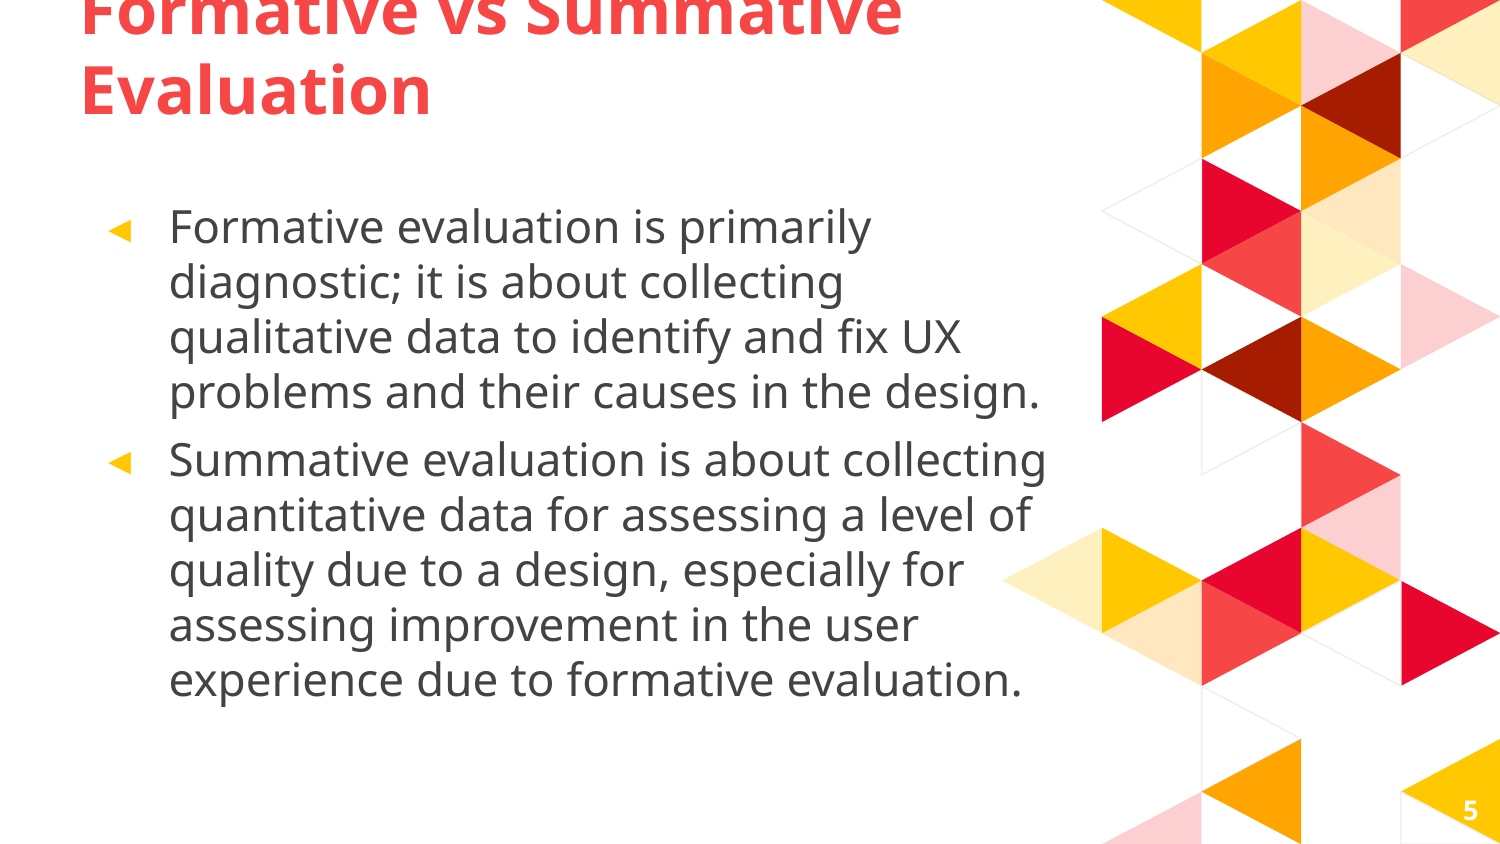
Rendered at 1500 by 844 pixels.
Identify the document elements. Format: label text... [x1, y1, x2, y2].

title Formative vs Summative Evaluation [64, 41, 1159, 143]
subtitle Formative evaluation is primarily diagnostic; it is about collecting qualitative data to identify and fix UX problems and their causes in the design. Summative evaluation is about collecting quantitative data for assessing a level of quality due to a design, especially for assessing improvement in the user experience due to formative evaluation. [78, 183, 1091, 770]
slide_number 5 [1403, 779, 1494, 844]
